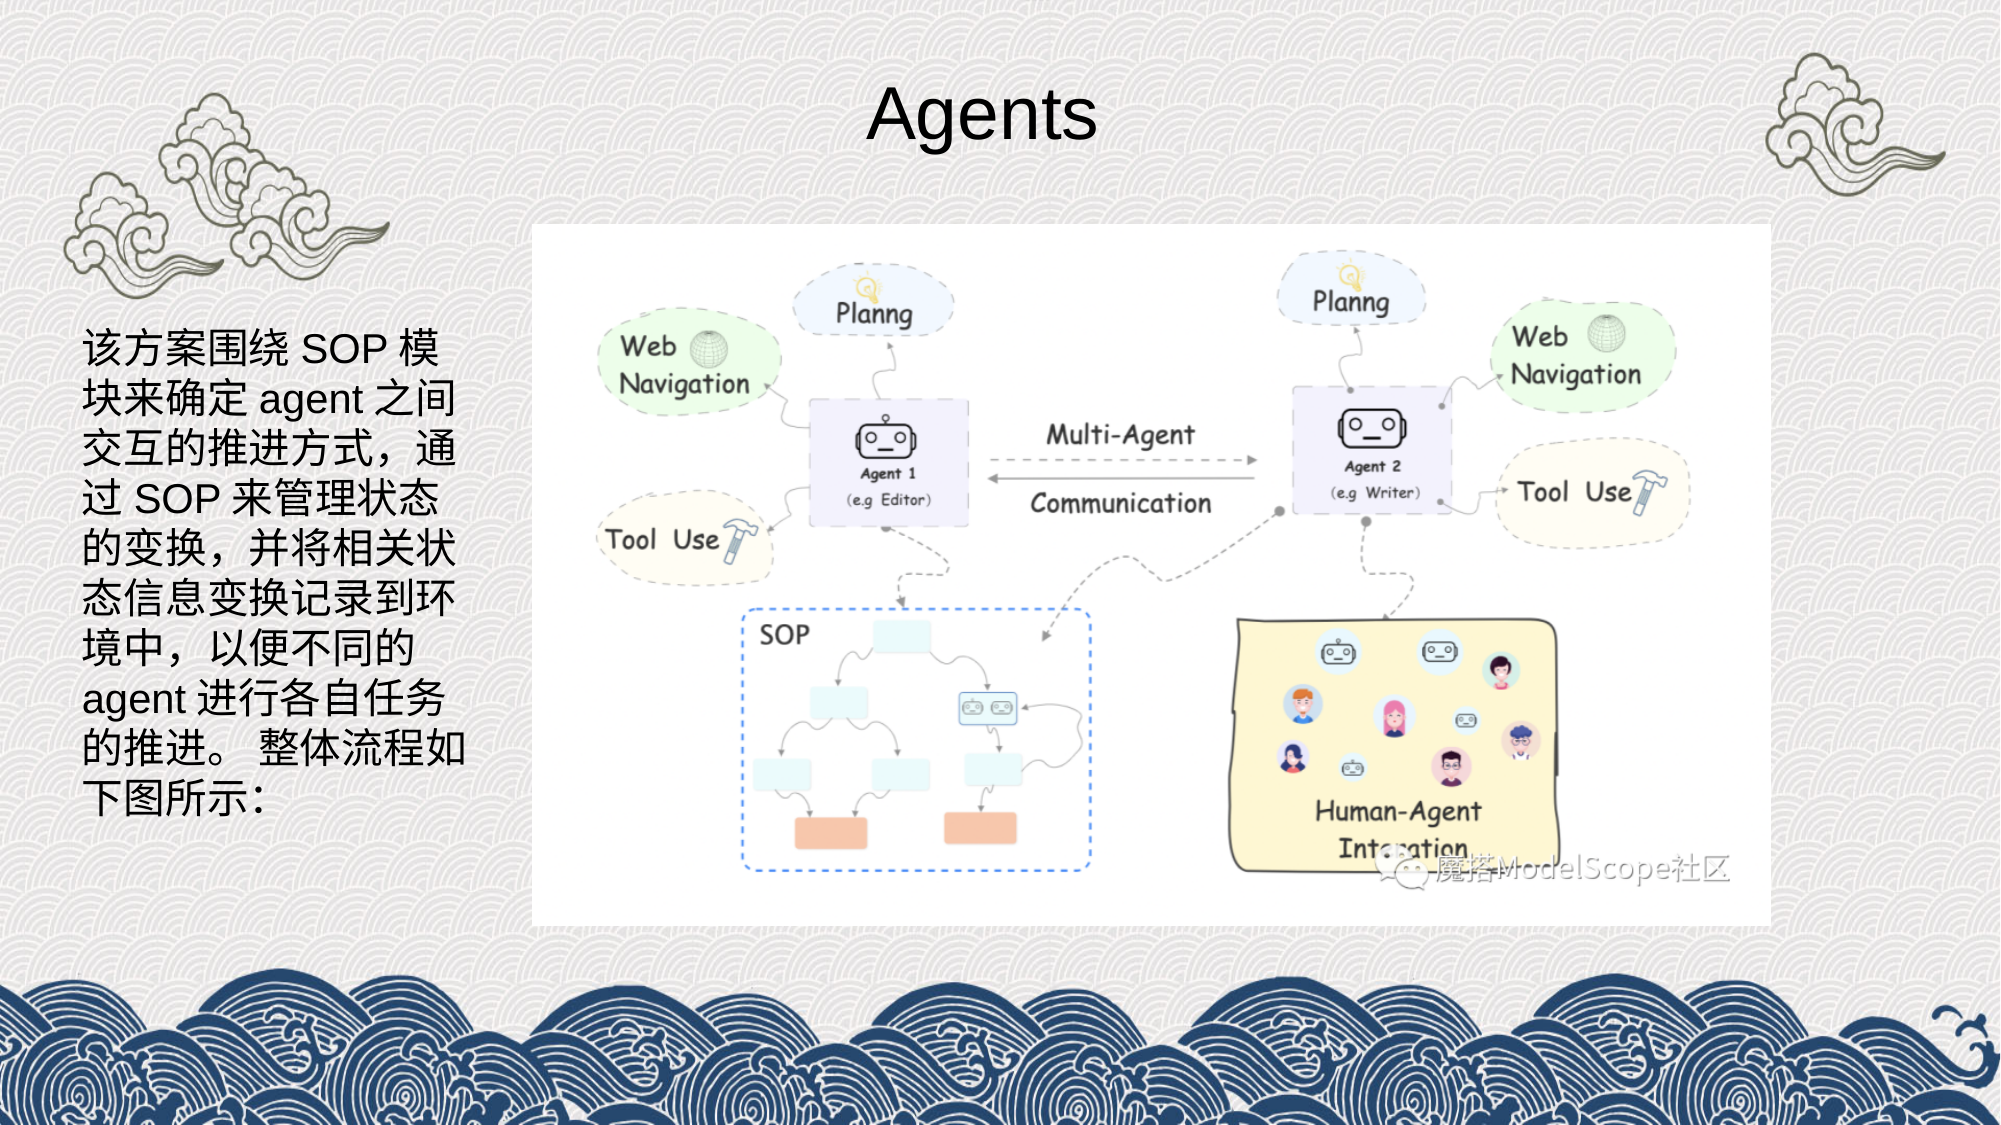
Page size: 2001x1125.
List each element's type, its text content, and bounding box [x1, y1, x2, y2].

picture [0, 0, 2001, 1125]
text_box 该方案围绕SOP模块来确定agent之间交互的推进方式，通过SOP来管理状态的变换，并将相关状态信息变换记录到环境中，以便不同的agent进行各自任务的推进。 整体流程如下图所示： [67, 314, 494, 899]
text_box Agents [642, 56, 1323, 162]
